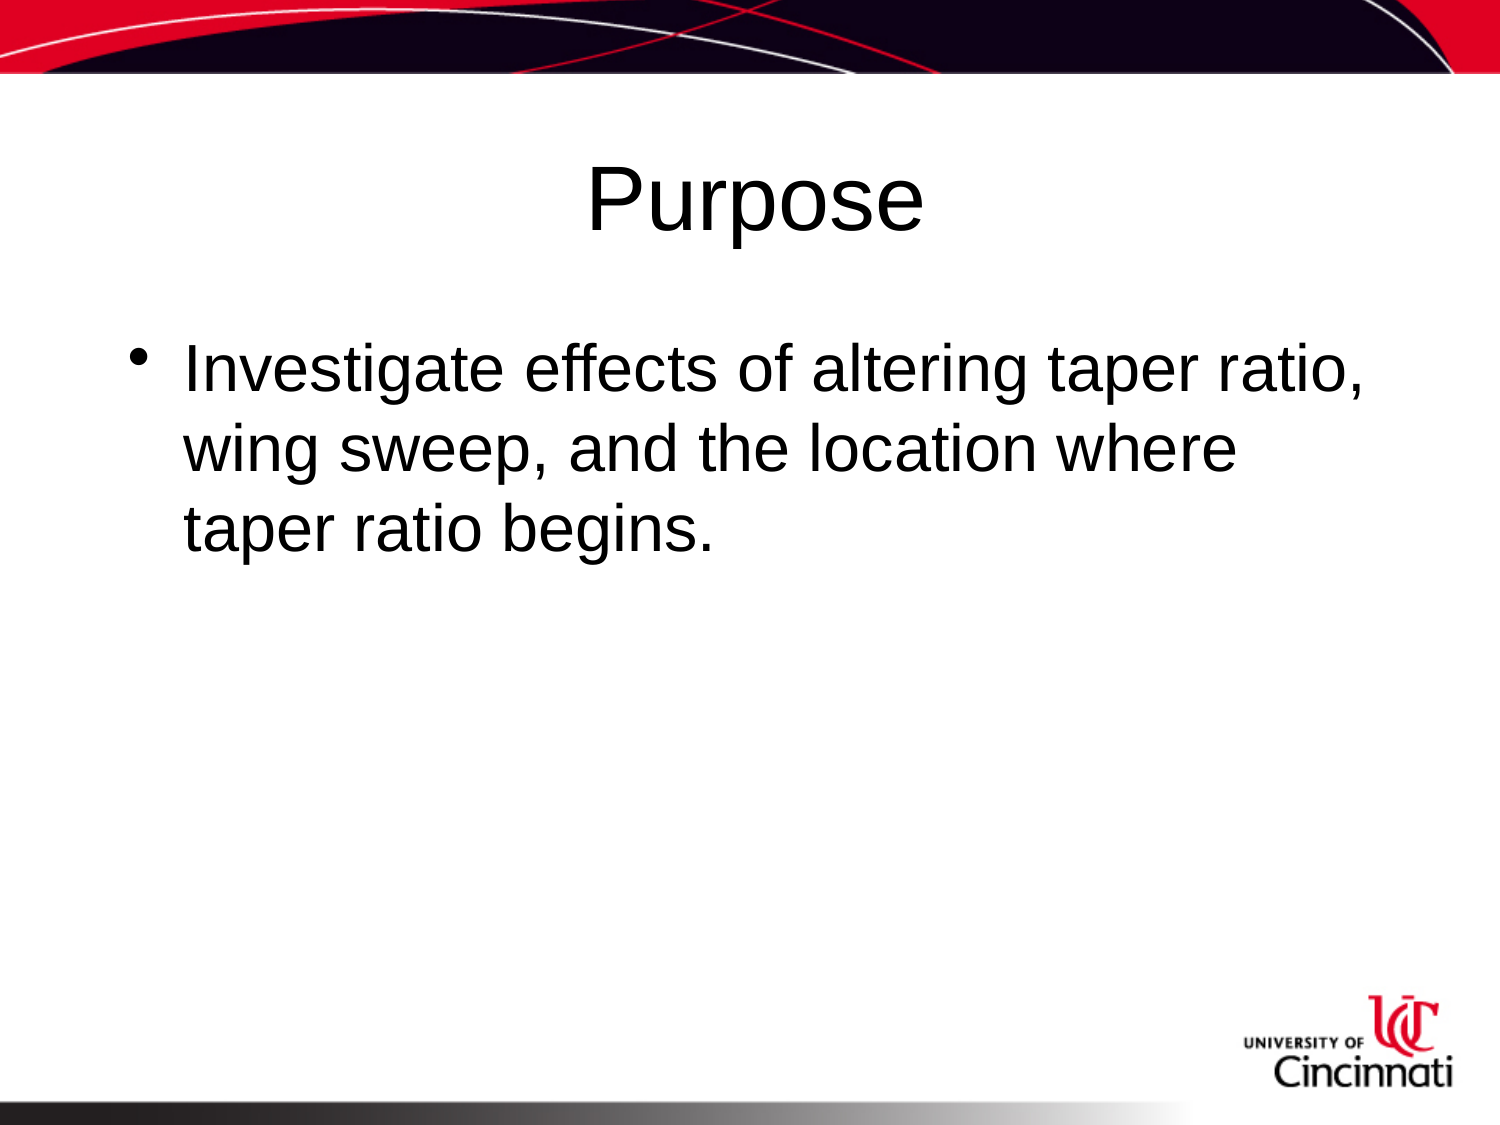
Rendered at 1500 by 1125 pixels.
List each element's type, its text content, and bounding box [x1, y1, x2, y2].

picture [0, 986, 1500, 1125]
title Purpose [112, 99, 1400, 288]
picture [0, 0, 1500, 74]
list Investigate effects of altering taper ratio, wing sweep, and the location where taper ratio begins. [112, 317, 1400, 900]
